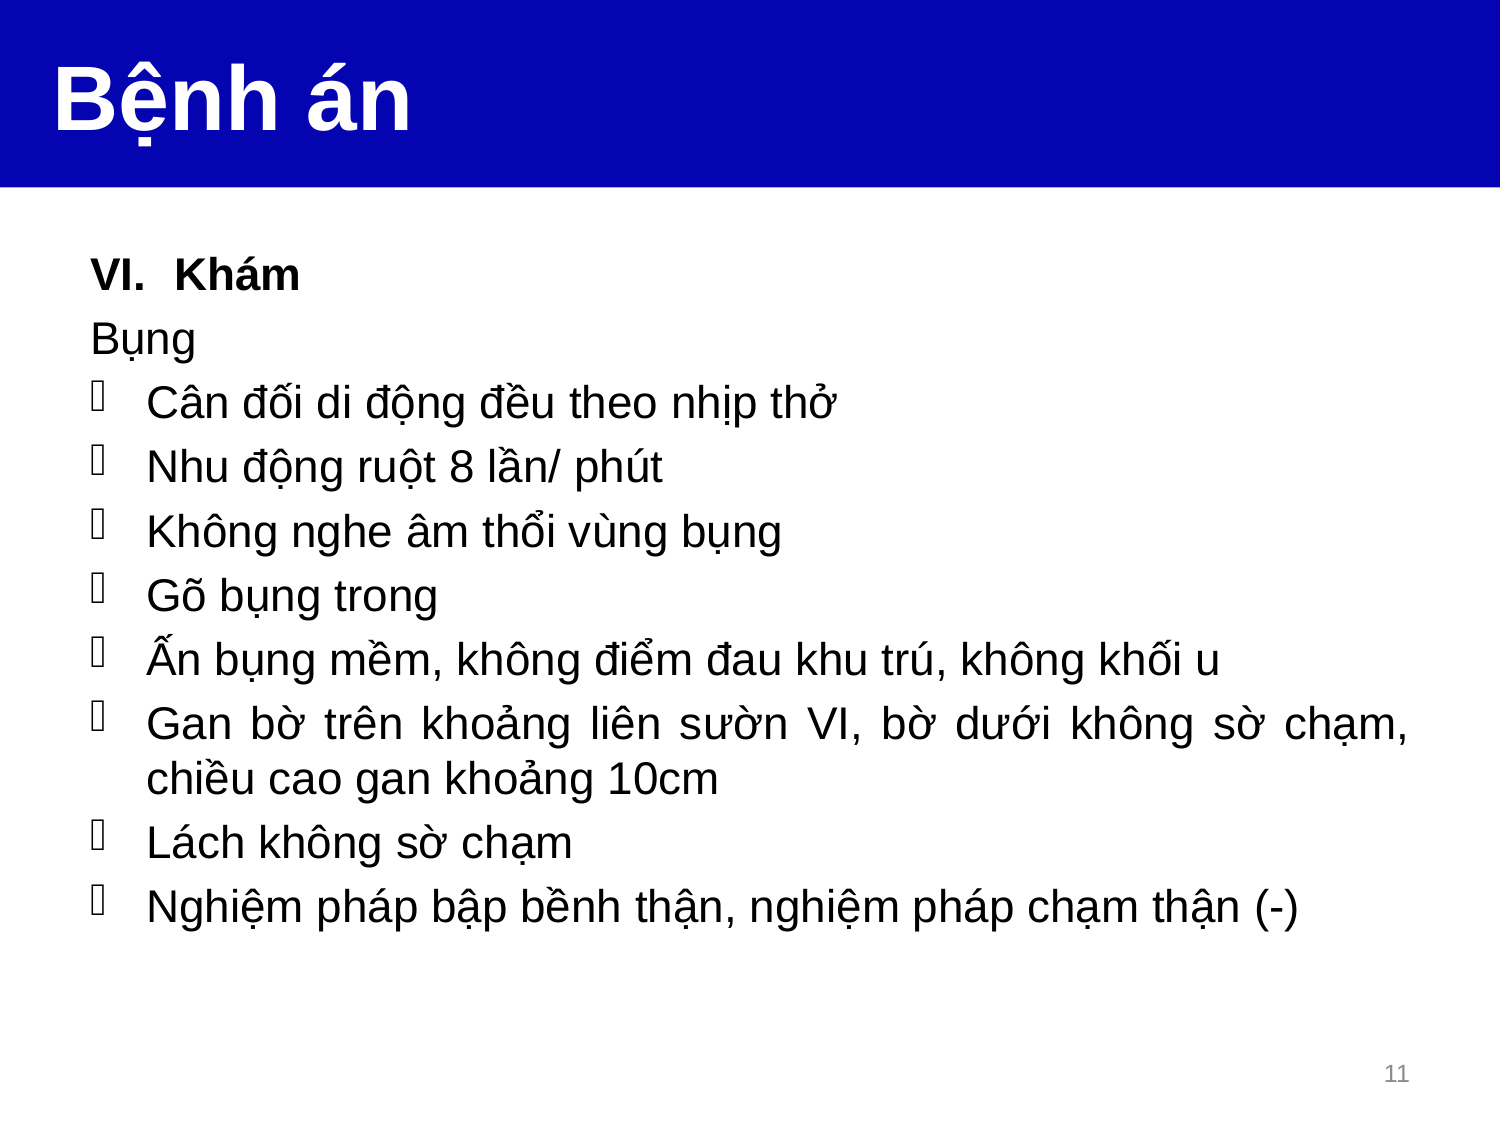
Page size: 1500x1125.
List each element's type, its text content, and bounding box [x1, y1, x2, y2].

slide_number 11 [1074, 1042, 1425, 1103]
list Khám Bụng Cân đối di động đều theo nhịp thở Nhu động ruột 8 lần/ phút Không nghe âm thổi vùng bụng Gõ bụng trong Ấn bụng mềm, không điểm đau khu trú, không khối u Gan bờ trên khoảng liên sườn VI, bờ dưới không sờ chạm, chiều cao gan khoảng 10cm Lách không sờ chạm Nghiệm pháp bập bềnh thận, nghiệm pháp chạm thận (-) [75, 237, 1425, 1050]
title Bệnh án [0, 0, 1500, 188]
